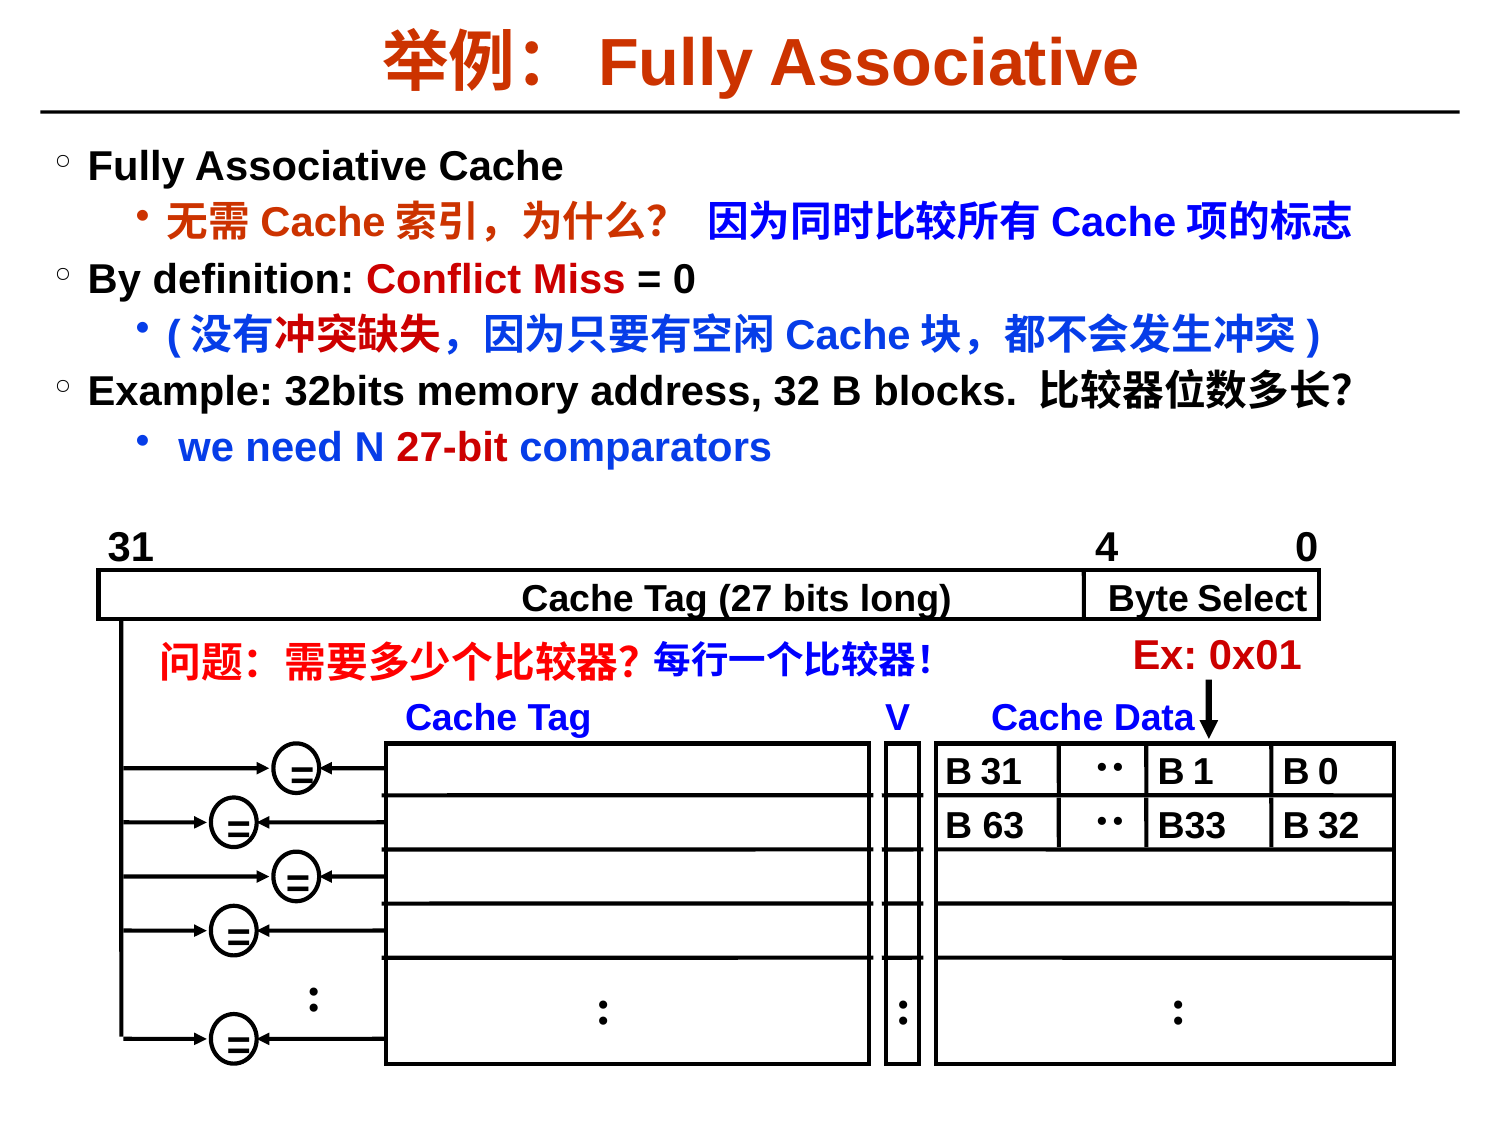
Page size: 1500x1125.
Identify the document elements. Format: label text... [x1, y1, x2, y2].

title 举例：Fully Associative [38, 20, 1485, 109]
list Fully Associative Cache 无需Cache索引，为什么？ 因为同时比较所有Cache项的标志 By definition: Conflict Miss = 0 (没有冲突缺失，因为只要有空闲Cache块，都不会发生冲突) Example: 32bits memory address, 32 B blocks. 比较器位数多长？ we need N 27-bit comparators [43, 134, 1455, 482]
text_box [92, 511, 1395, 1076]
